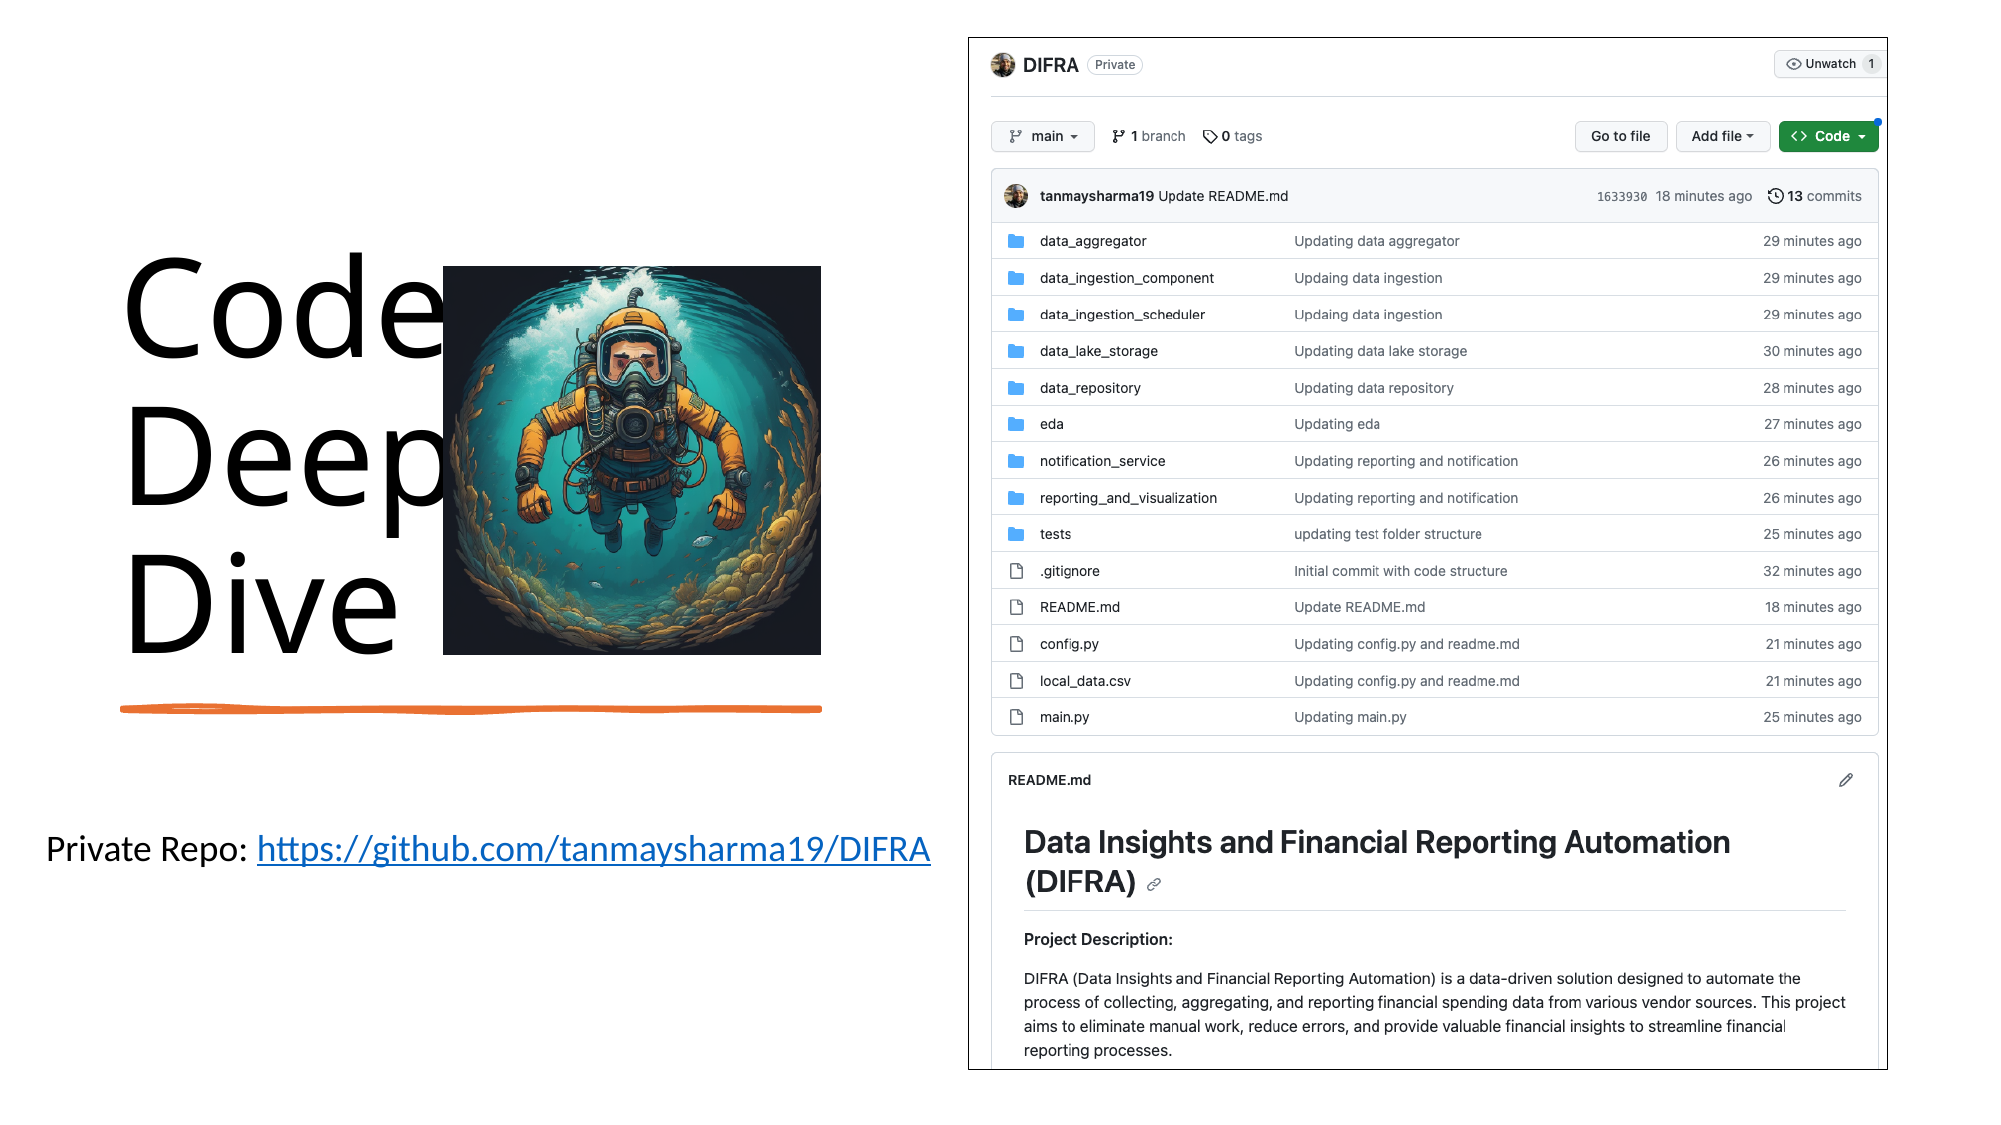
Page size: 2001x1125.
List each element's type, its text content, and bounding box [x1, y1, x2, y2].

text_box Private Repo: https://github.com/tanmaysharma19/DIFRA [31, 816, 949, 877]
picture [95, 680, 839, 737]
picture [968, 37, 1887, 1069]
title Code Deep Dive [104, 104, 691, 680]
picture [443, 266, 822, 655]
